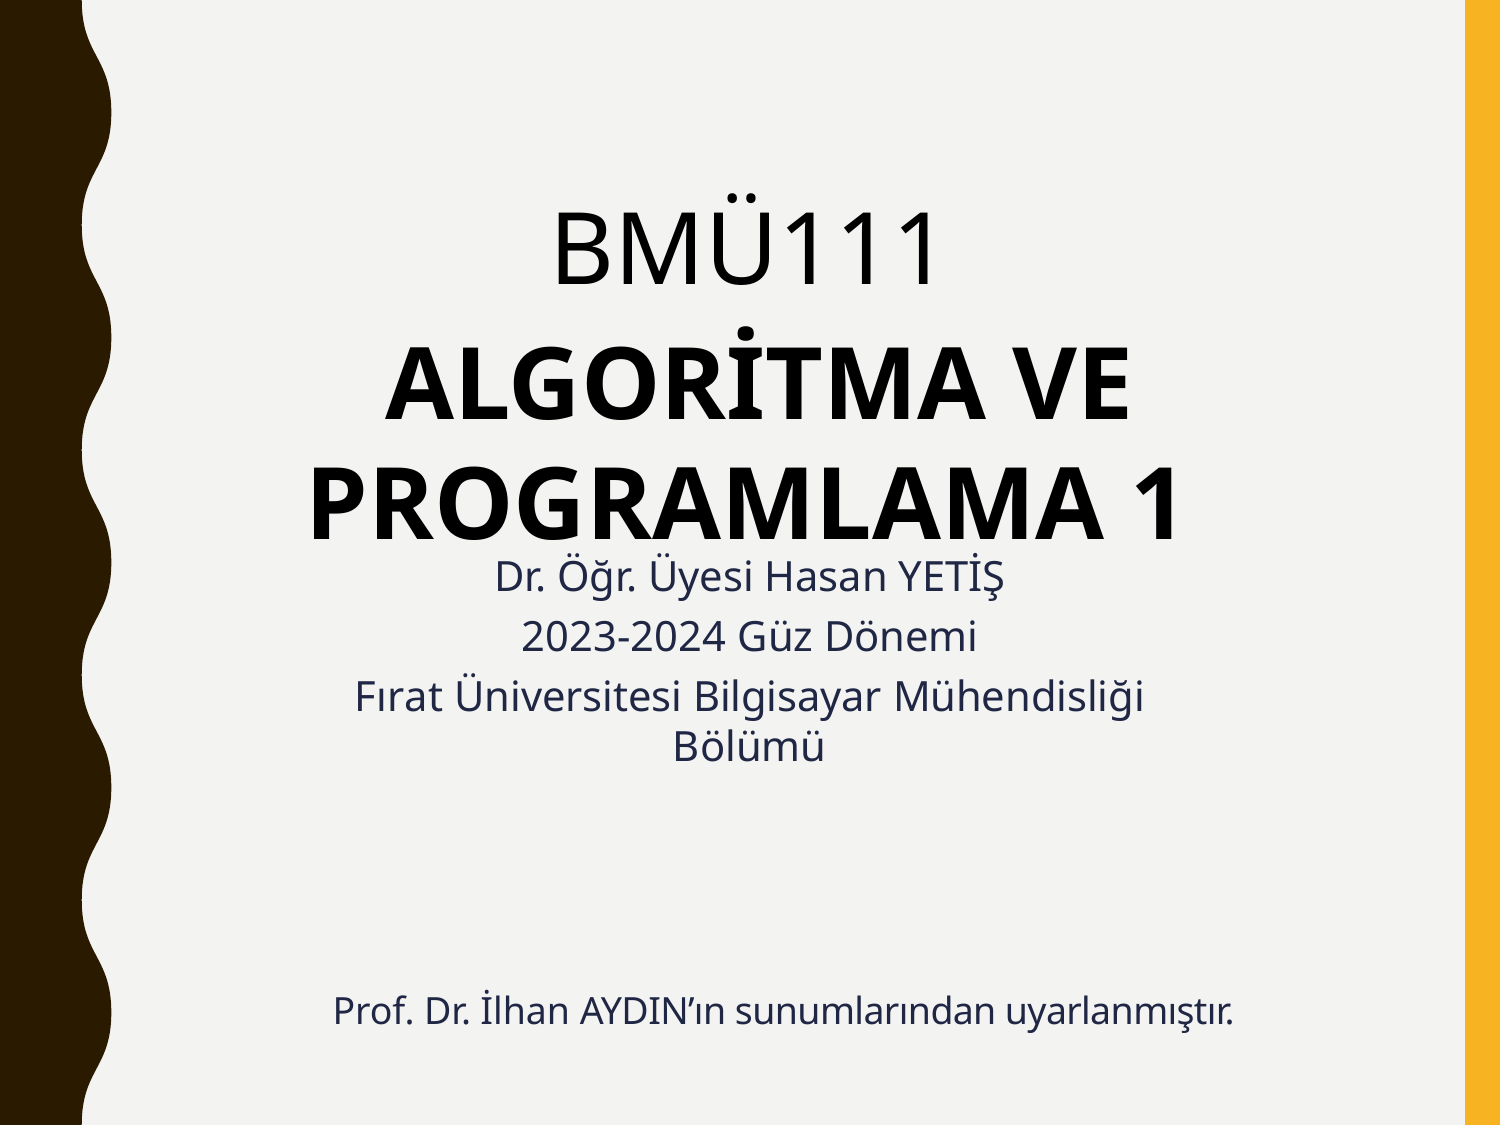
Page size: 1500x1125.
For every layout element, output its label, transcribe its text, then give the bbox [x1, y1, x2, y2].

text_box ALGORİTMA VE PROGRAMLAMA 1 [189, 312, 1330, 567]
text_box Dr. Öğr. Üyesi Hasan YETİŞ 2023-2024 Güz Dönemi Fırat Üniversitesi Bilgisayar Mühendisliği Bölümü [297, 567, 1203, 770]
text_box Prof. Dr. İlhan AYDIN’ın sunumlarından uyarlanmıştır. [189, 979, 1378, 1040]
text_box BMÜ111 [534, 177, 965, 313]
